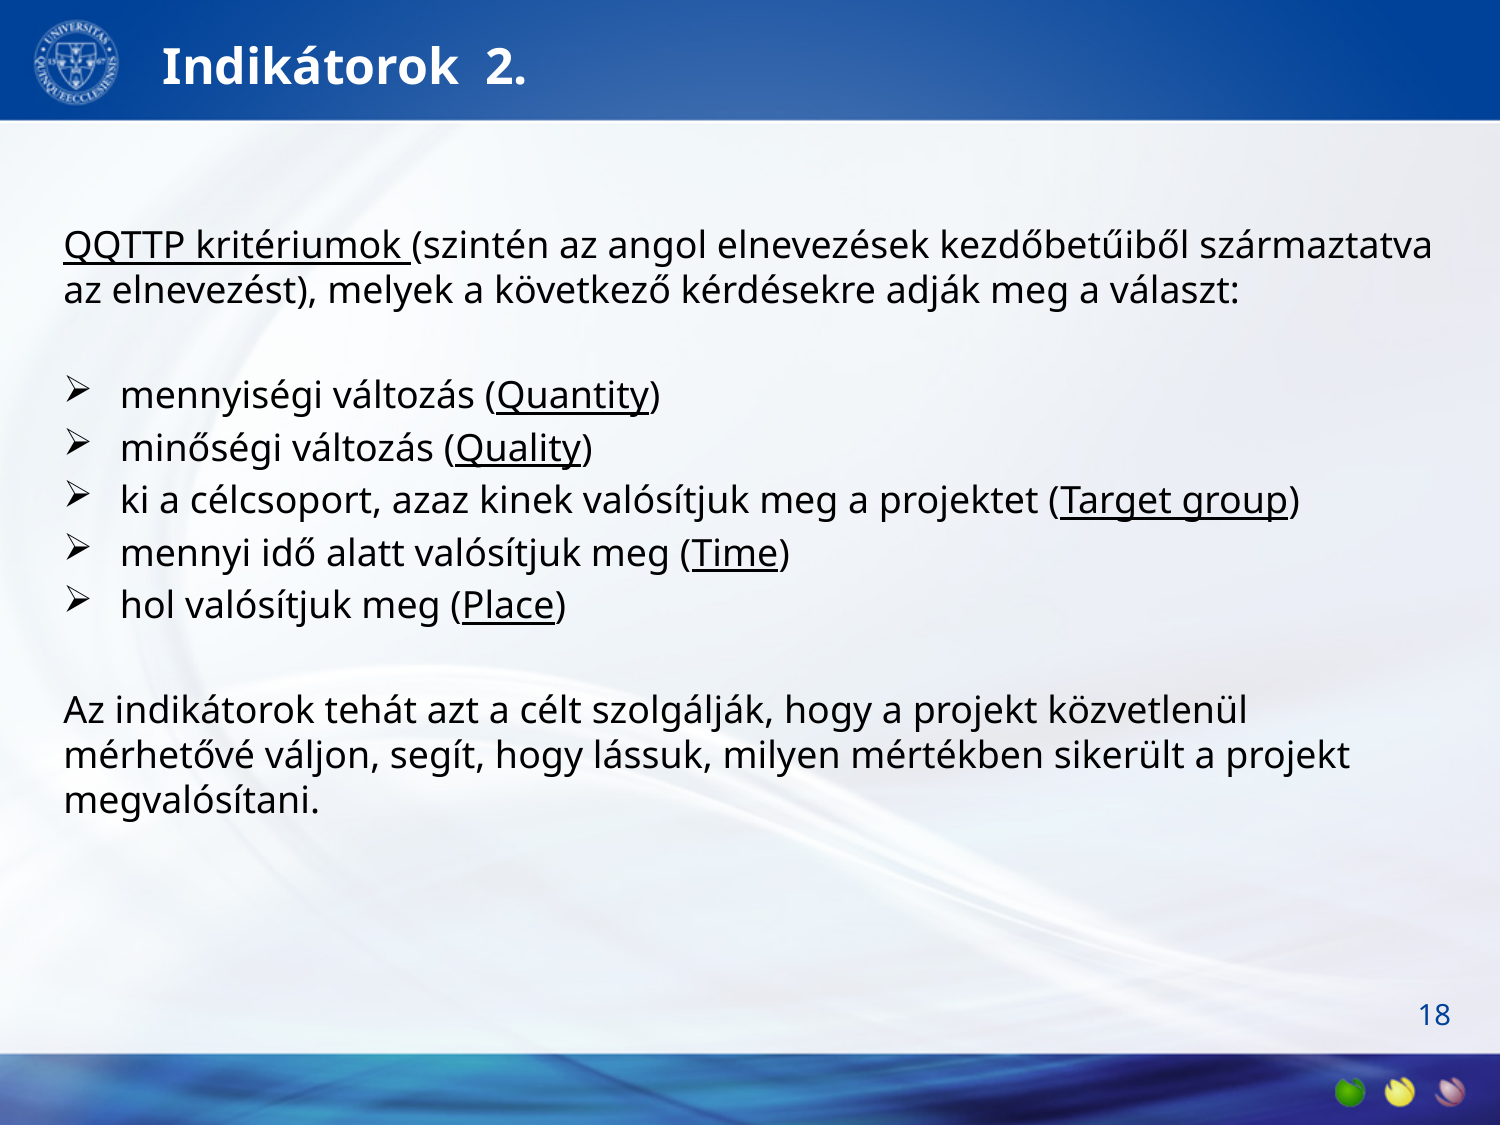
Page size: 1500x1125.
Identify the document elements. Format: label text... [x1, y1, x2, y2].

list QQTTP kritériumok (szintén az angol elnevezések kezdőbetűiből származtatva az elnevezést), melyek a következő kérdésekre adják meg a választ: mennyiségi változás (Quantity) minőségi változás (Quality) ki a célcsoport, azaz kinek valósítjuk meg a projektet (Target group) mennyi idő alatt valósítjuk meg (Time) hol valósítjuk meg (Place) Az indikátorok tehát azt a célt szolgálják, hogy a projekt közvetlenül mérhetővé váljon, segít, hogy lássuk, milyen mértékben sikerült a projekt megvalósítani. [48, 161, 1467, 1013]
title Indikátorok 2. [147, 18, 1460, 110]
picture [0, 0, 1500, 1125]
slide_number 18 [1115, 988, 1467, 1036]
